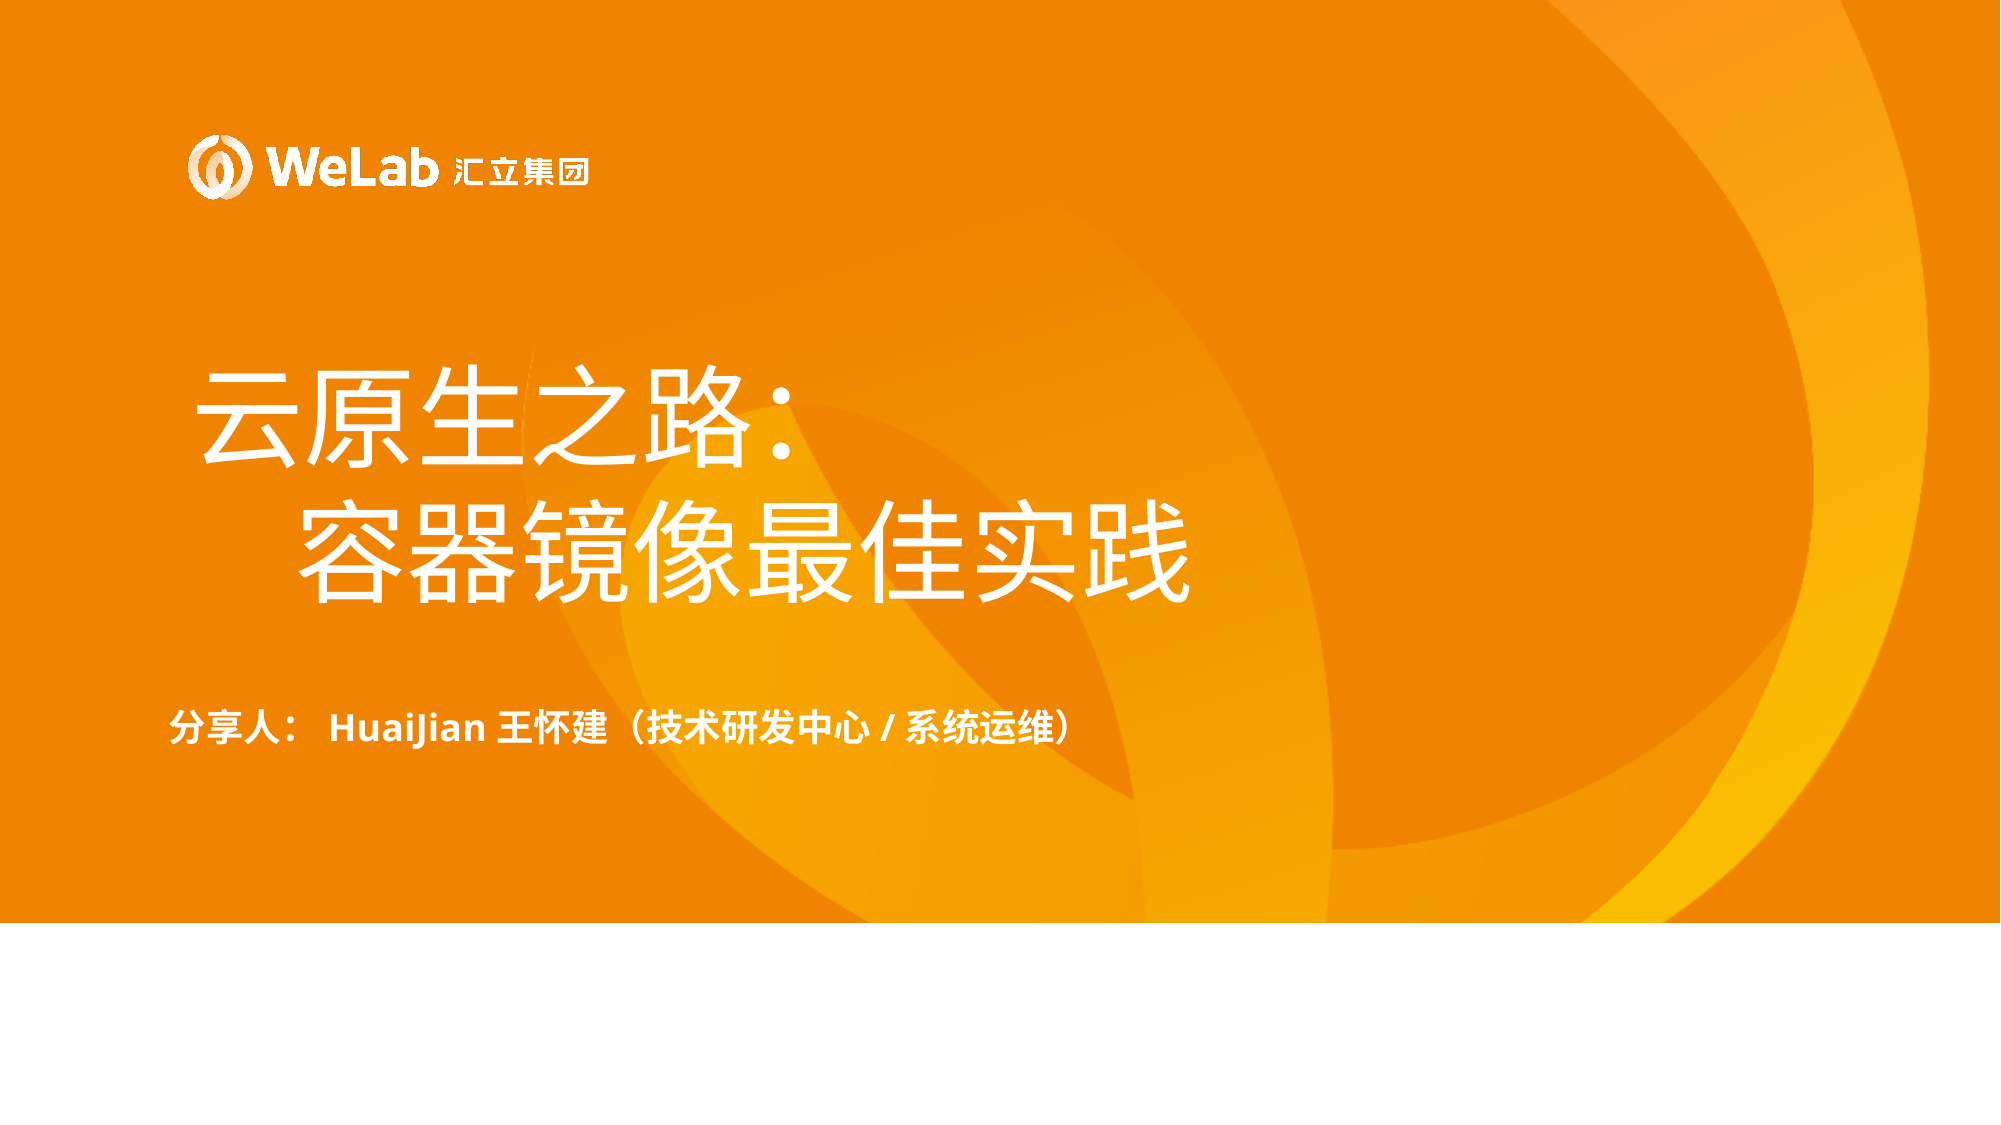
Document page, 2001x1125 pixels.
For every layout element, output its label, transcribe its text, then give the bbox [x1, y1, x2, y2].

text_box 云原生之路： 容器镜像最佳实践 [191, 347, 1195, 618]
text_box 分享人：HuaiJian王怀建（技术研发中心/系统运维） [168, 704, 1093, 750]
picture [0, 0, 2000, 923]
